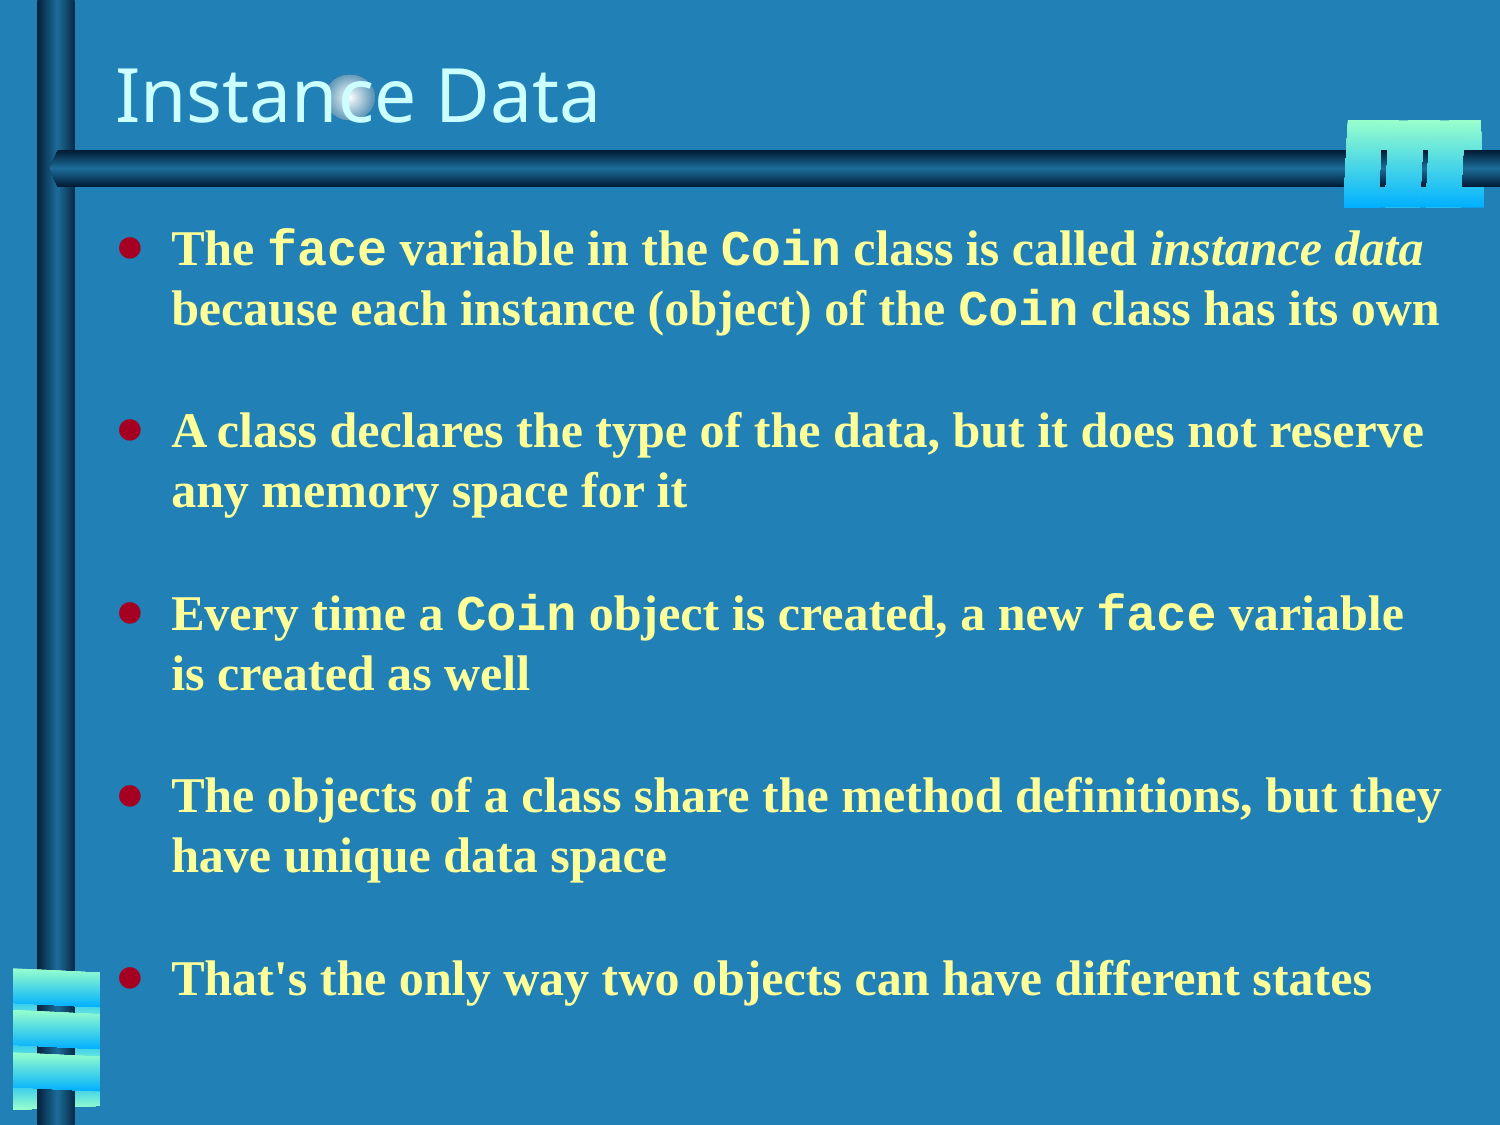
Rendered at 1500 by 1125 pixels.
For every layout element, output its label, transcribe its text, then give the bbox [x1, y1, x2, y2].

list The face variable in the Coin class is called instance data because each instance (object) of the Coin class has its own A class declares the type of the data, but it does not reserve any memory space for it Every time a Coin object is created, a new face variable is created as well The objects of a class share the method definitions, but they have unique data space That's the only way two objects can have different states [99, 207, 1463, 1013]
title Instance Data [100, 32, 1345, 145]
